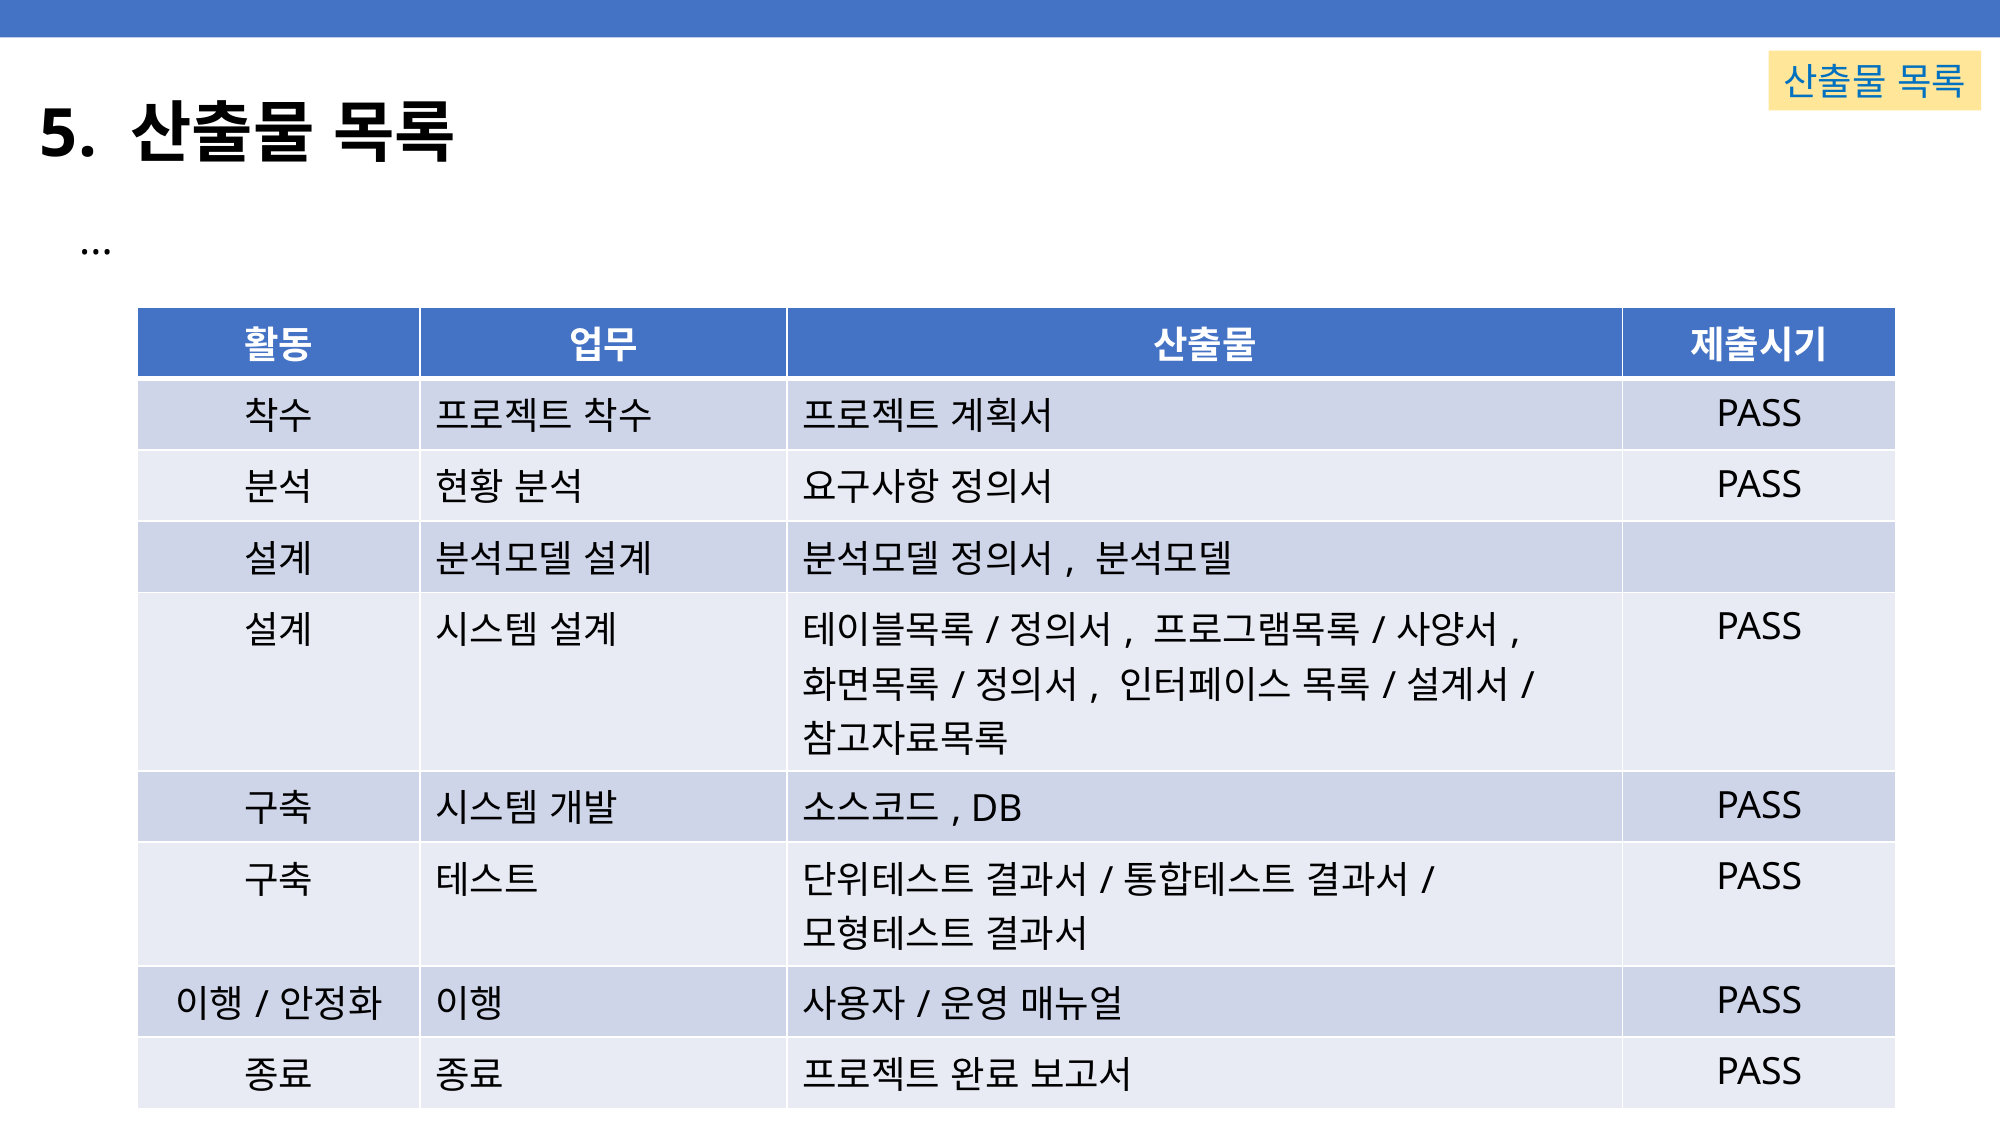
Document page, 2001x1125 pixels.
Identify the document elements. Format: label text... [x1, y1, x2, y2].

table_cell PASS [1623, 772, 1895, 841]
table_cell 분석 [138, 451, 419, 520]
title 5. 산출물 목록 [24, 68, 1965, 203]
table_header 제출시기 [1623, 309, 1895, 376]
text_box 산출물 목록 [1768, 50, 1982, 111]
table_cell PASS [1623, 1038, 1895, 1108]
table_cell 종료 [421, 1038, 786, 1108]
table_cell 단위테스트 결과서/통합테스트 결과서/모형테스트 결과서 [788, 843, 1622, 965]
table_header 산출물 [788, 309, 1622, 376]
table_cell 분석모델 정의서, 분석모델 [788, 522, 1622, 592]
table_cell 시스템 설계 [421, 593, 786, 770]
table_cell 사용자/운영 매뉴얼 [788, 967, 1622, 1036]
table_cell PASS [1623, 593, 1895, 770]
table_cell [1623, 522, 1895, 592]
table_cell 시스템 개발 [421, 772, 786, 841]
table_cell 테이블목록/정의서, 프로그램목록/사양서, 화면목록/정의서, 인터페이스 목록/설계서/참고자료목록 [788, 593, 1622, 770]
table_header 활동 [138, 309, 419, 376]
table_cell 설계 [138, 522, 419, 592]
table_cell 구축 [138, 772, 419, 841]
table_cell 분석모델 설계 [421, 522, 786, 592]
table_header 업무 [421, 309, 786, 376]
table_cell 이행/안정화 [138, 967, 419, 1036]
list ... [64, 210, 1925, 309]
table_cell 종료 [138, 1038, 419, 1108]
table_cell 설계 [138, 593, 419, 770]
table_cell 소스코드, DB [788, 772, 1622, 841]
table_cell 프로젝트 착수 [421, 381, 786, 449]
table_cell 프로젝트 완료 보고서 [788, 1038, 1622, 1108]
table_cell 이행 [421, 967, 786, 1036]
table_cell 프로젝트 계획서 [788, 381, 1622, 449]
table_cell PASS [1623, 967, 1895, 1036]
table_cell PASS [1623, 381, 1895, 449]
table_cell 착수 [138, 381, 419, 449]
table_cell PASS [1623, 451, 1895, 520]
table_cell 테스트 [421, 843, 786, 965]
table_cell 현황 분석 [421, 451, 786, 520]
table_cell 구축 [138, 843, 419, 965]
table_cell PASS [1623, 843, 1895, 965]
table_cell 요구사항 정의서 [788, 451, 1622, 520]
